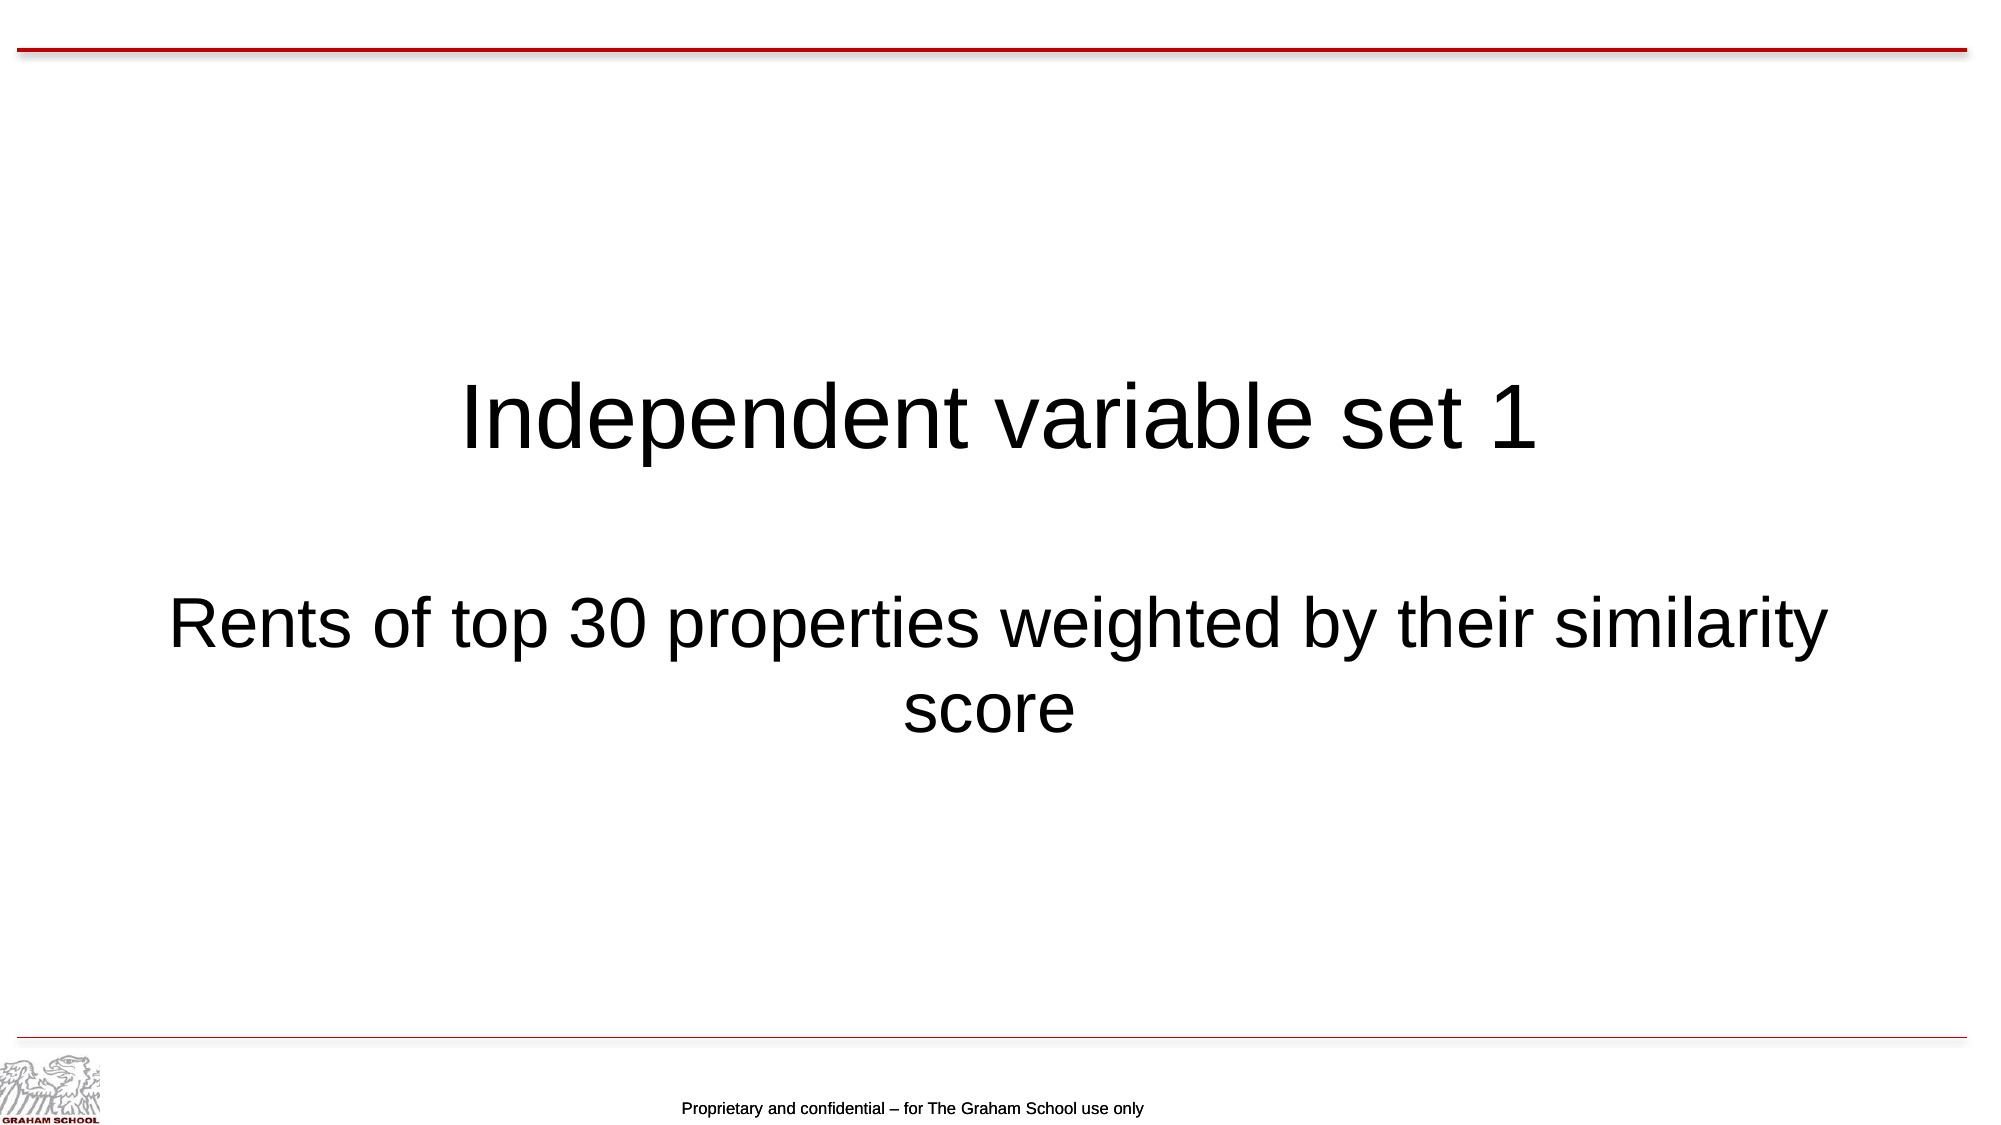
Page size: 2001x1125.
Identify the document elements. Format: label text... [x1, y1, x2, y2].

title Independent variable set 1 Rents of top 30 properties weighted by their similarity score [150, 349, 1850, 591]
picture [0, 1049, 100, 1125]
